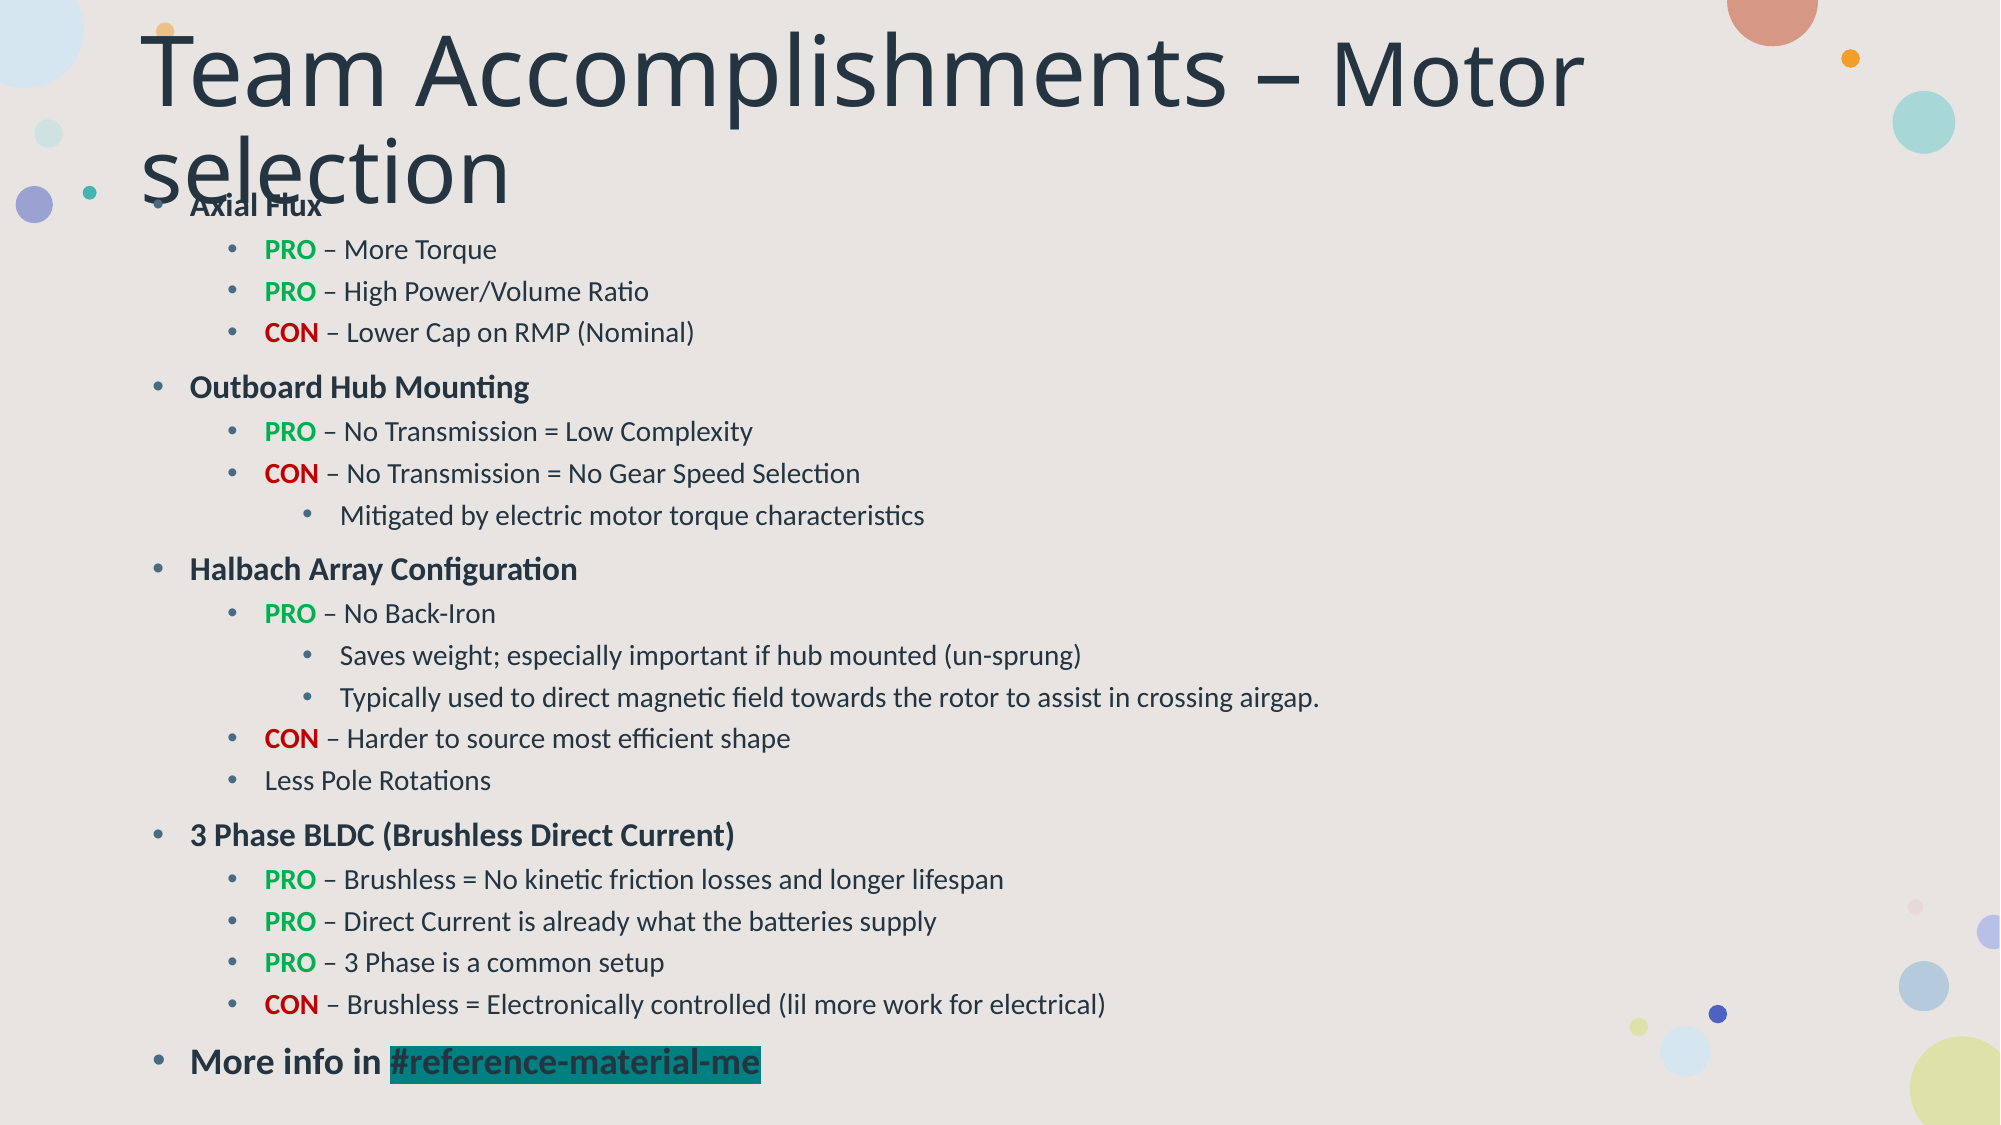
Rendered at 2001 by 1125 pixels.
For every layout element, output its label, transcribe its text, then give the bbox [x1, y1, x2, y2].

title Team Accomplishments – Motor selection [125, 13, 1875, 231]
list Axial Flux PRO – More Torque PRO – High Power/Volume Ratio CON – Lower Cap on RMP (Nominal) Outboard Hub Mounting PRO – No Transmission = Low Complexity CON – No Transmission = No Gear Speed Selection Mitigated by electric motor torque characteristics Halbach Array Configuration PRO – No Back-Iron Saves weight; especially important if hub mounted (un-sprung) Typically used to direct magnetic field towards the rotor to assist in crossing airgap. CON – Harder to source most efficient shape Less Pole Rotations 3 Phase BLDC (Brushless Direct Current) PRO – Brushless = No kinetic friction losses and longer lifespan PRO – Direct Current is already what the batteries supply PRO – 3 Phase is a common setup CON – Brushless = Electronically controlled (lil more work for electrical) More info in #reference-material-me [137, 180, 1863, 894]
